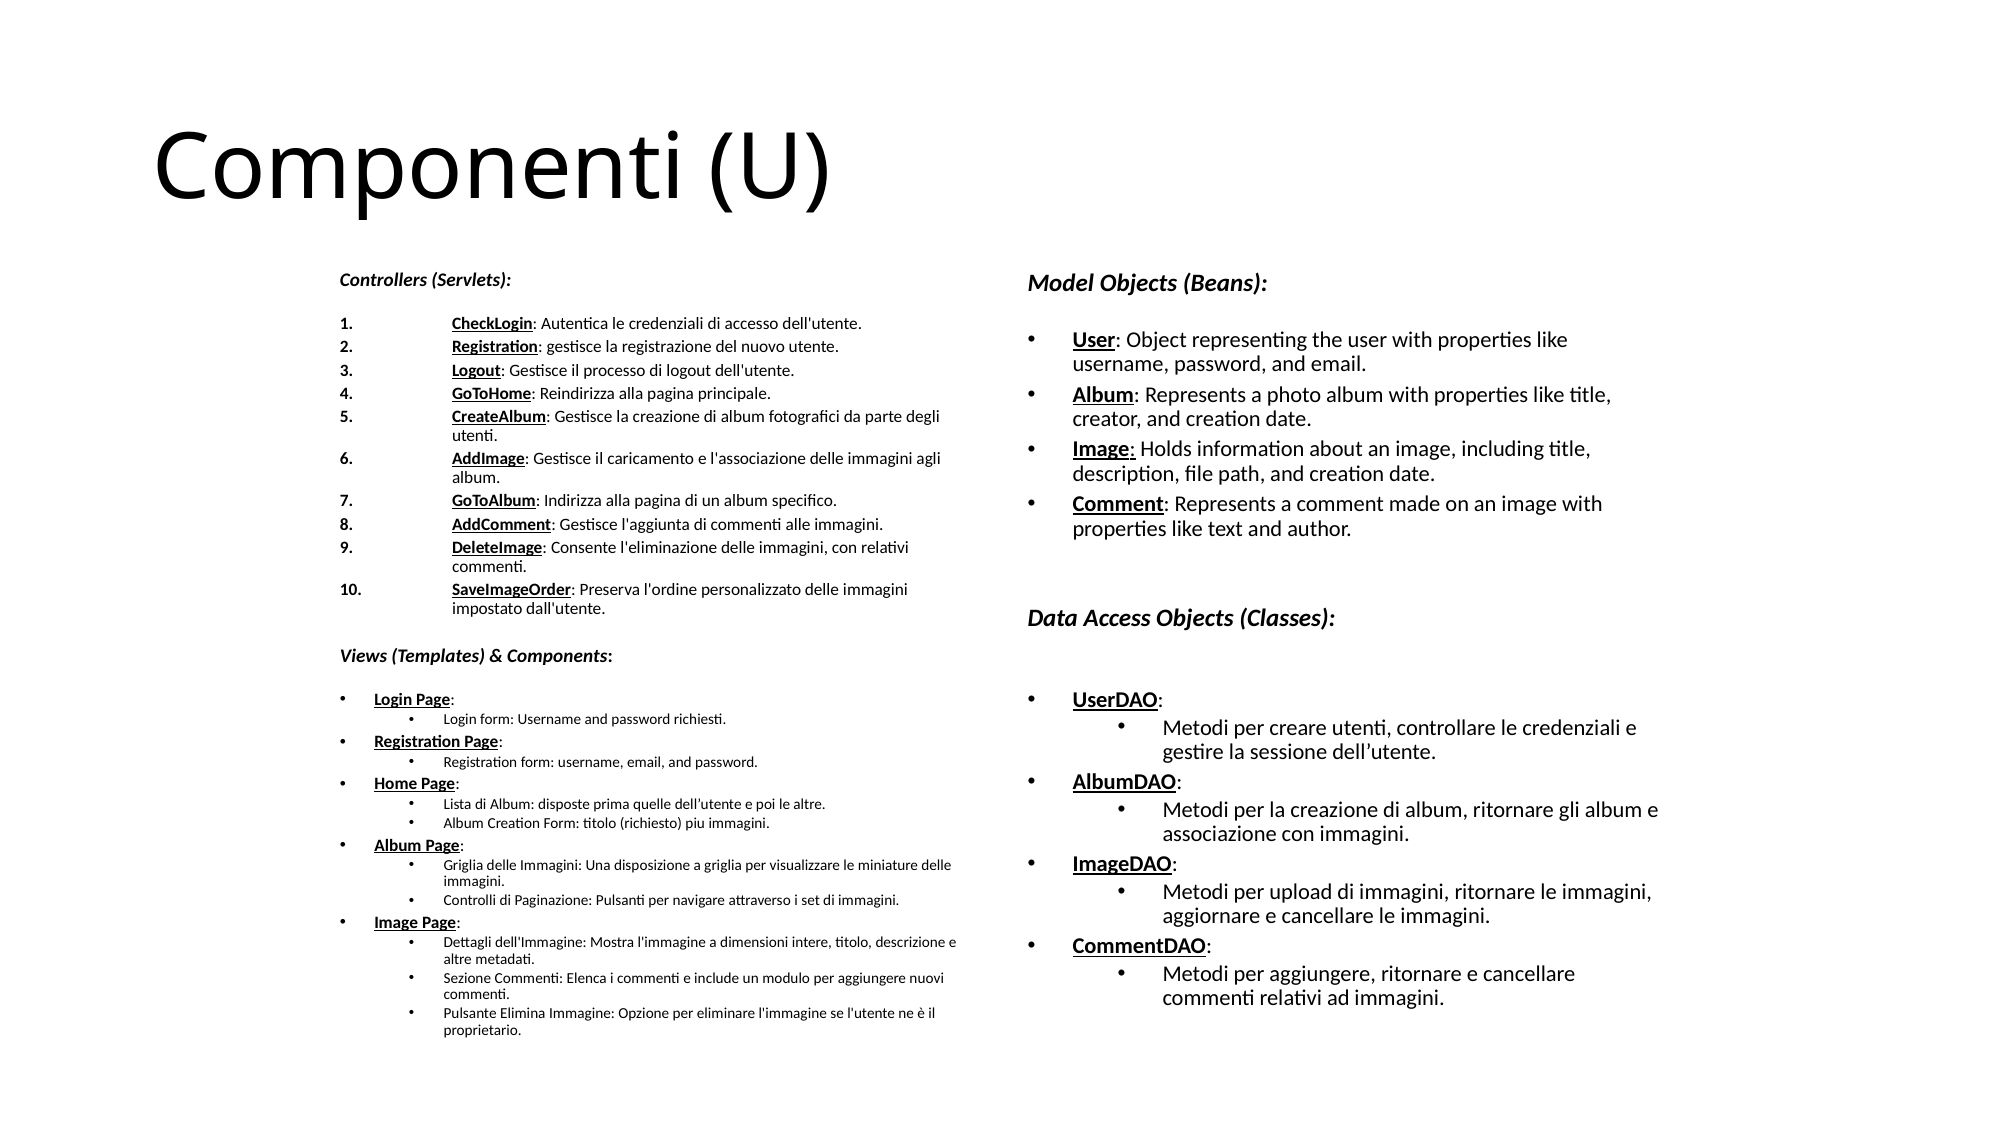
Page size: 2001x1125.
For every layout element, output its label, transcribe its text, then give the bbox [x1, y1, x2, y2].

list Controllers (Servlets): CheckLogin: Autentica le credenziali di accesso dell'utente. Registration: gestisce la registrazione del nuovo utente. Logout: Gestisce il processo di logout dell'utente. GoToHome: Reindirizza alla pagina principale. CreateAlbum: Gestisce la creazione di album fotografici da parte degli utenti. AddImage: Gestisce il caricamento e l'associazione delle immagini agli album. GoToAlbum: Indirizza alla pagina di un album specifico. AddComment: Gestisce l'aggiunta di commenti alle immagini. DeleteImage: Consente l'eliminazione delle immagini, con relativi commenti. SaveImageOrder: Preserva l'ordine personalizzato delle immagini impostato dall'utente. Views (Templates) & Components: Login Page: Login form: Username and password richiesti. Registration Page: Registration form: username, email, and password. Home Page: Lista di Album: disposte prima quelle dell’utente e poi le altre. Album Creation Form: titolo (richiesto) piu immagini. Album Page: Griglia delle Immagini: Una disposizione a griglia per visualizzare le miniature delle immagini. Controlli di Paginazione: Pulsanti per navigare attraverso i set di immagini. Image Page: Dettagli dell'Immagine: Mostra l'immagine a dimensioni intere, titolo, descrizione e altre metadati. Sezione Commenti: Elenca i commenti e include un modulo per aggiungere nuovi commenti. Pulsante Elimina Immagine: Opzione per eliminare l'immagine se l'utente ne è il proprietario. [324, 262, 988, 1059]
list Model Objects (Beans): User: Object representing the user with properties like username, password, and email. Album: Represents a photo album with properties like title, creator, and creation date. Image: Holds information about an image, including title, description, file path, and creation date. Comment: Represents a comment made on an image with properties like text and author. Data Access Objects (Classes): UserDAO: Metodi per creare utenti, controllare le credenziali e gestire la sessione dell’utente. AlbumDAO: Metodi per la creazione di album, ritornare gli album e associazione con immagini. ImageDAO: Metodi per upload di immagini, ritornare le immagini, aggiornare e cancellare le immagini. CommentDAO: Metodi per aggiungere, ritornare e cancellare commenti relativi ad immagini. [1012, 262, 1675, 1059]
title Componenti (U) [137, 59, 1863, 278]
